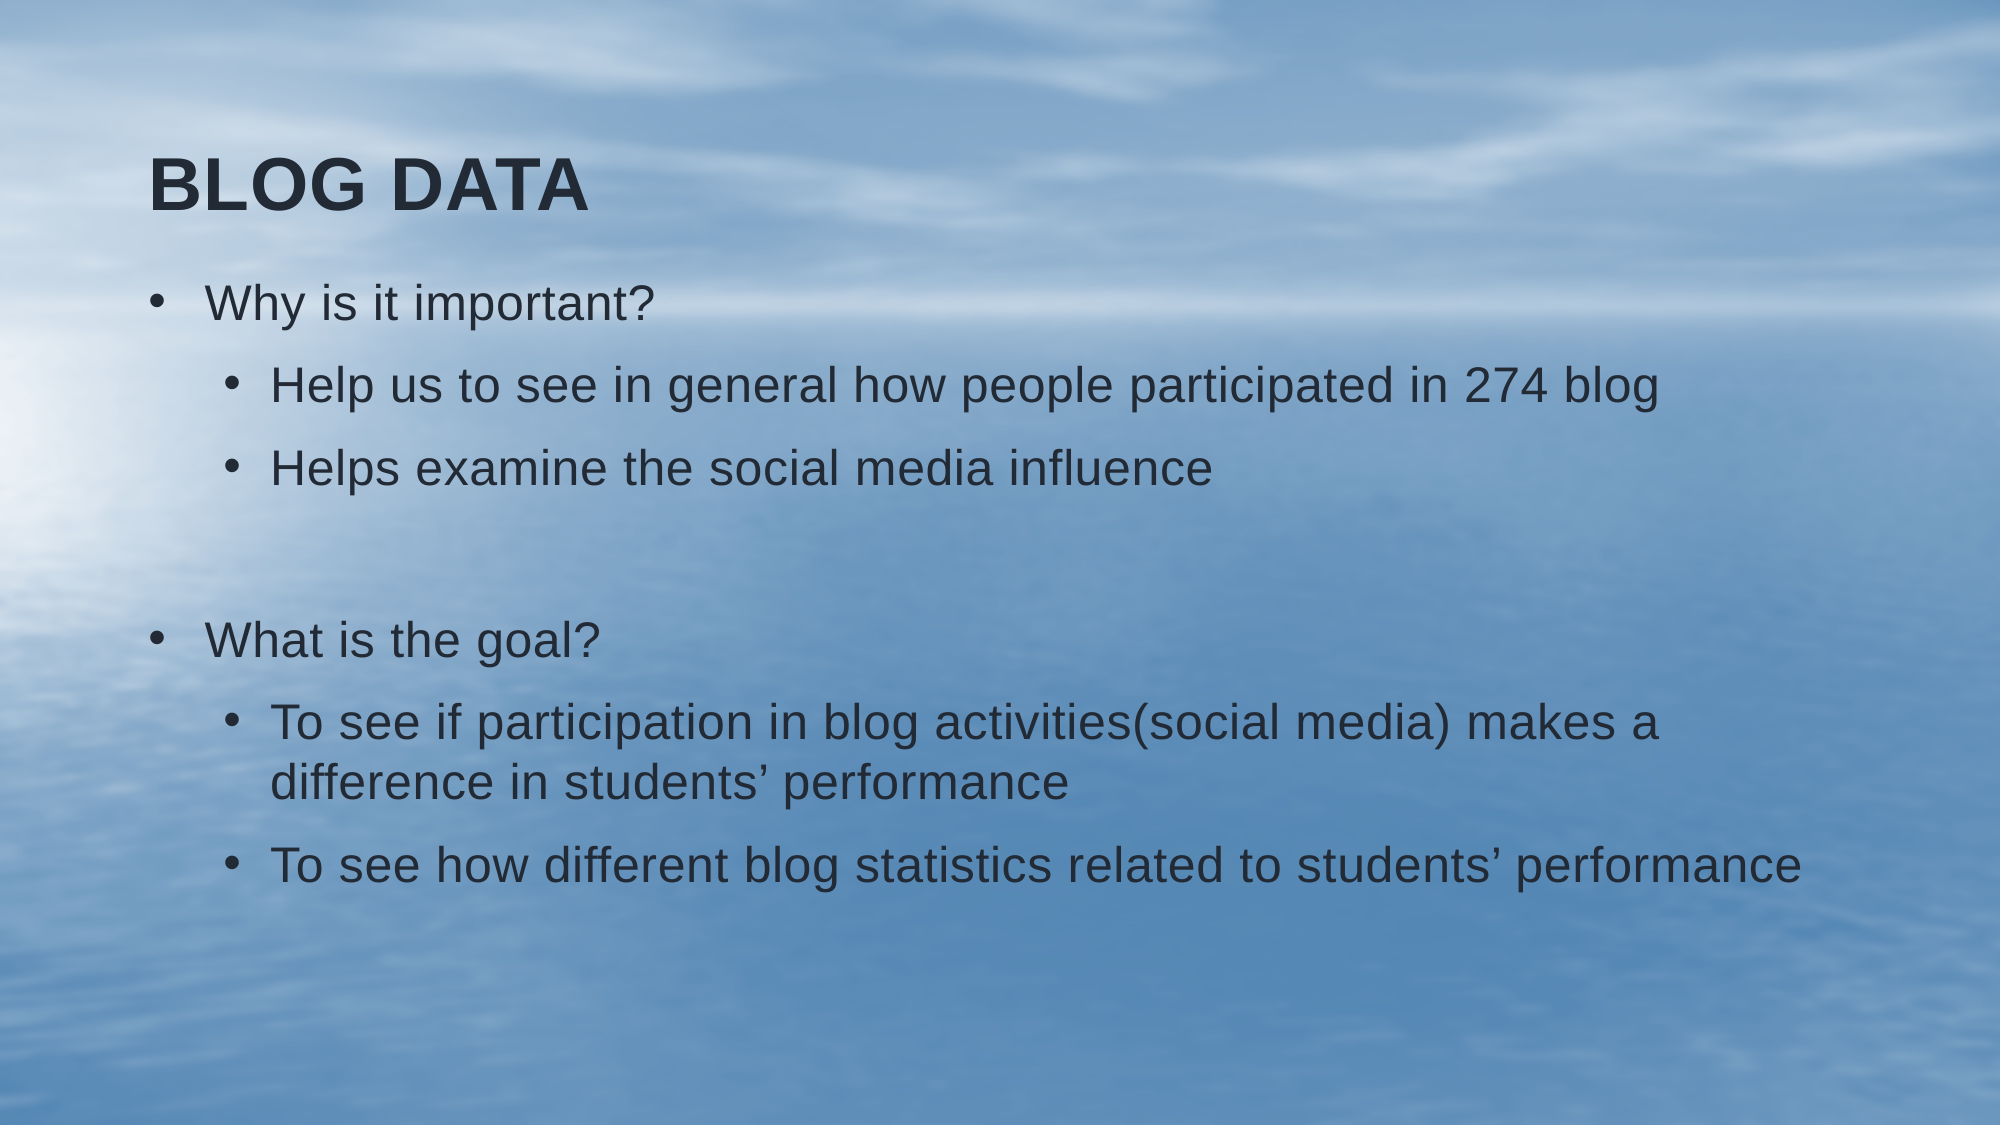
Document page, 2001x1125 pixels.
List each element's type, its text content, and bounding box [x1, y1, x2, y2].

title BLOG DATA [133, 45, 1867, 233]
list Why is it important? Help us to see in general how people participated in 274 blog Helps examine the social media influence What is the goal? To see if participation in blog activities(social media) makes a difference in students’ performance To see how different blog statistics related to students’ performance [133, 262, 1867, 938]
